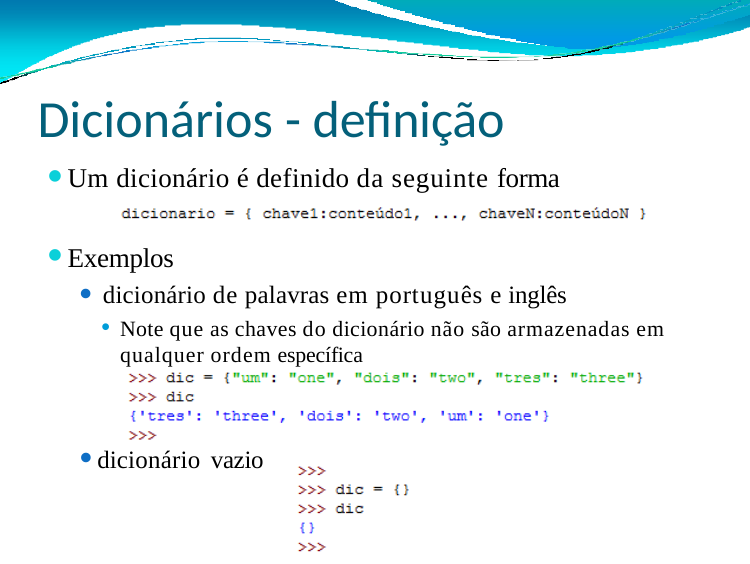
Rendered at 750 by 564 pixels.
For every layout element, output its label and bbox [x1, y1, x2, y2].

text_box [118, 199, 656, 556]
text_box [0, 0, 750, 563]
